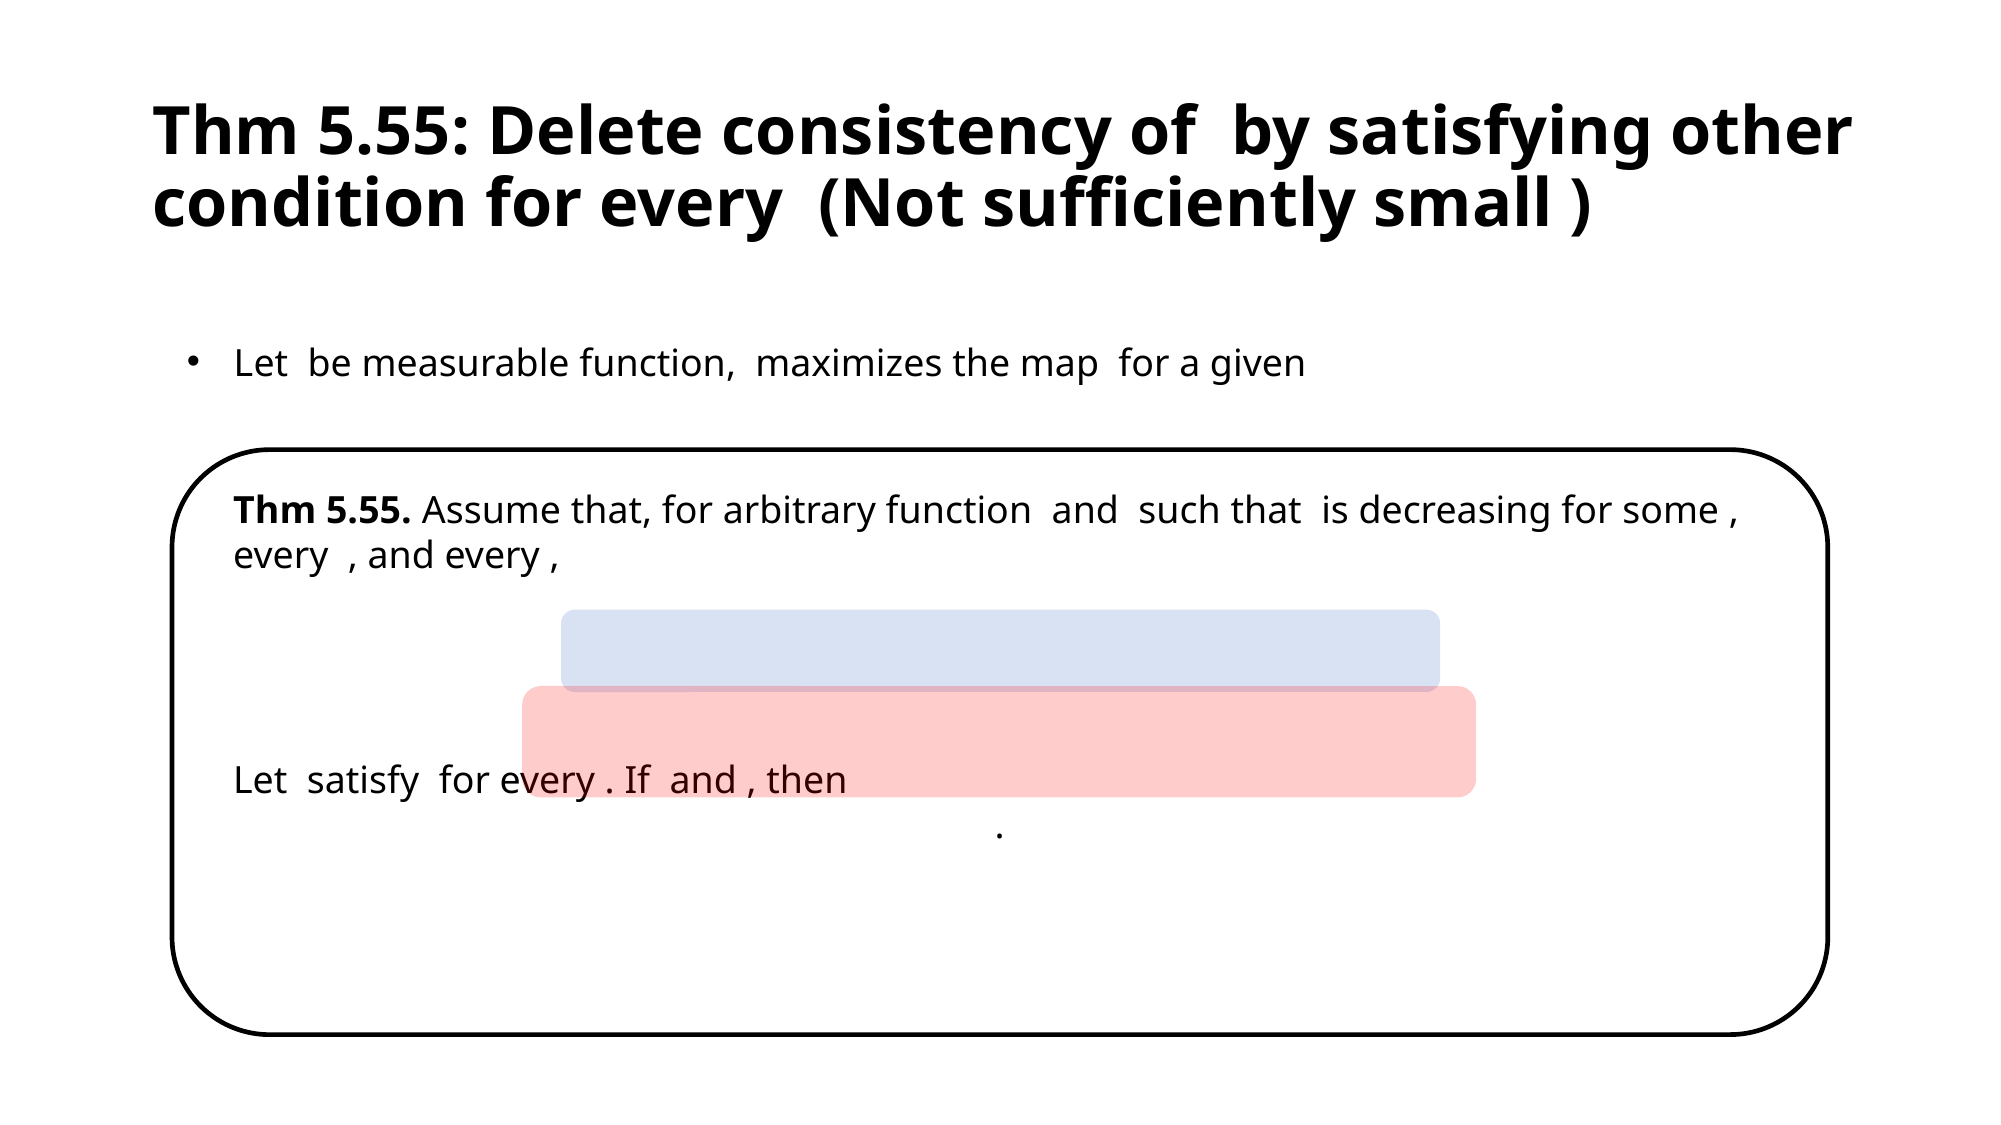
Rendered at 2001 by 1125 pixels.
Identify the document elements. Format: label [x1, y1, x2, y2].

text_box [521, 684, 1478, 799]
text_box [170, 448, 1829, 1036]
text_box [559, 608, 1442, 685]
